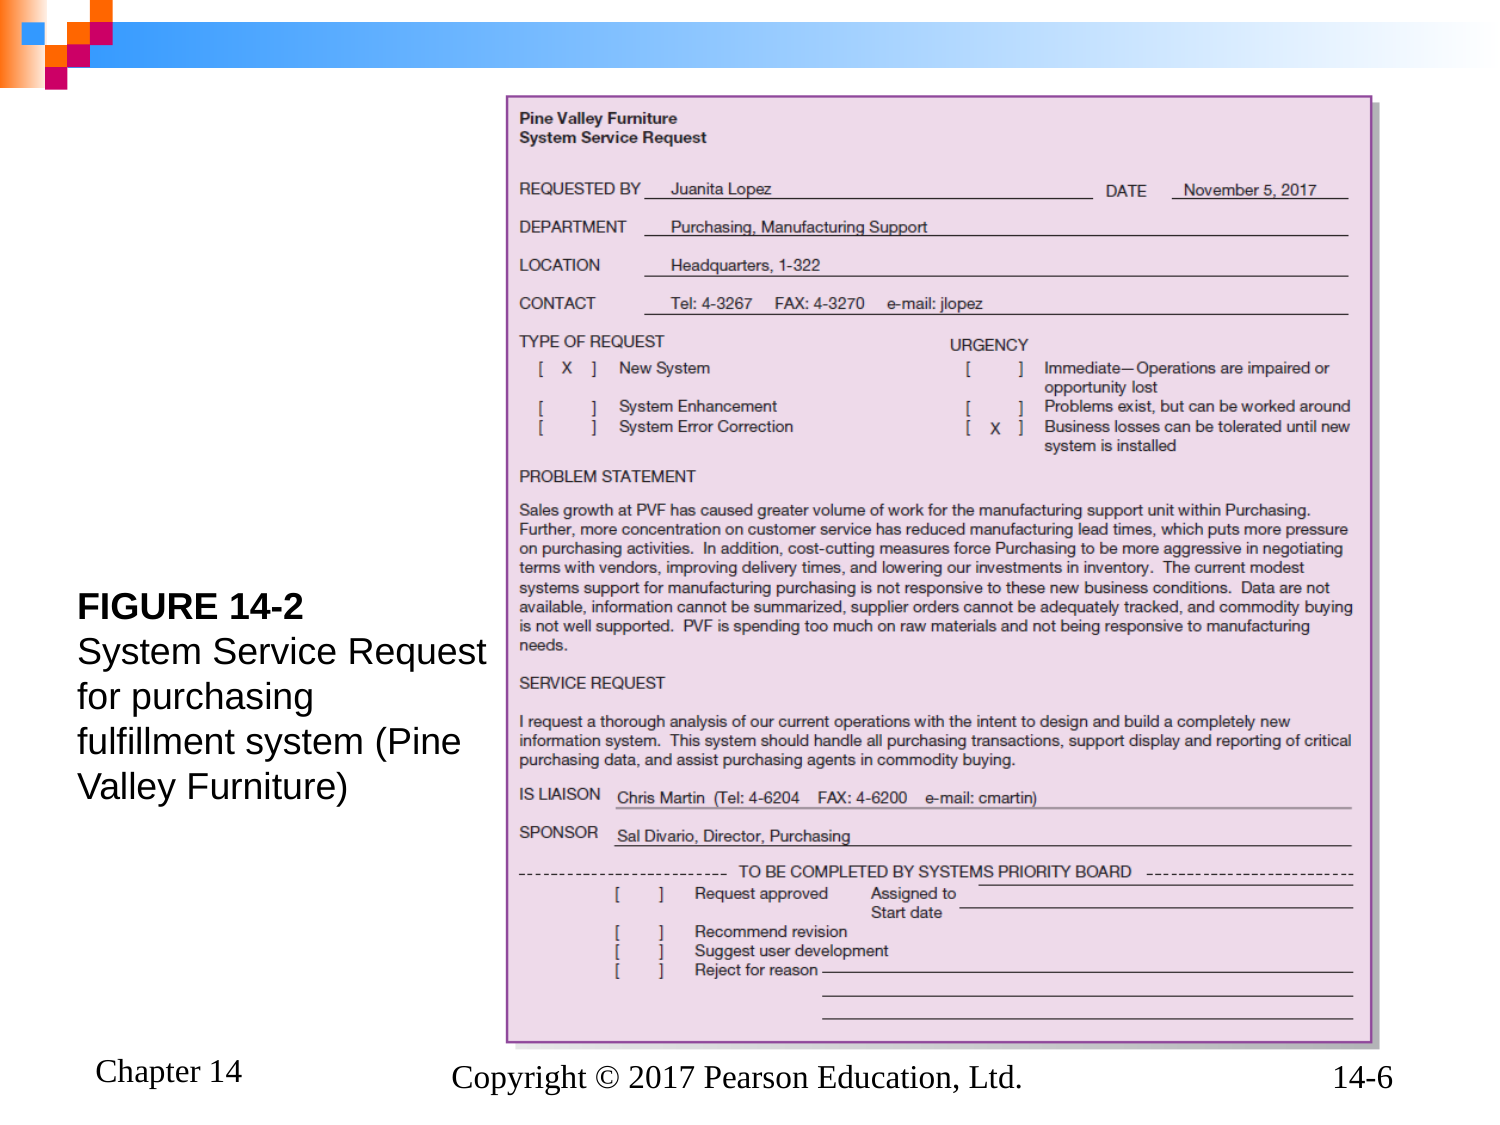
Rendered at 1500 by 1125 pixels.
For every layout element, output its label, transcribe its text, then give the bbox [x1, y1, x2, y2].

text_box FIGURE 14-2 System Service Request for purchasing fulfillment system (Pine Valley Furniture) [62, 574, 494, 815]
picture [499, 87, 1388, 1059]
